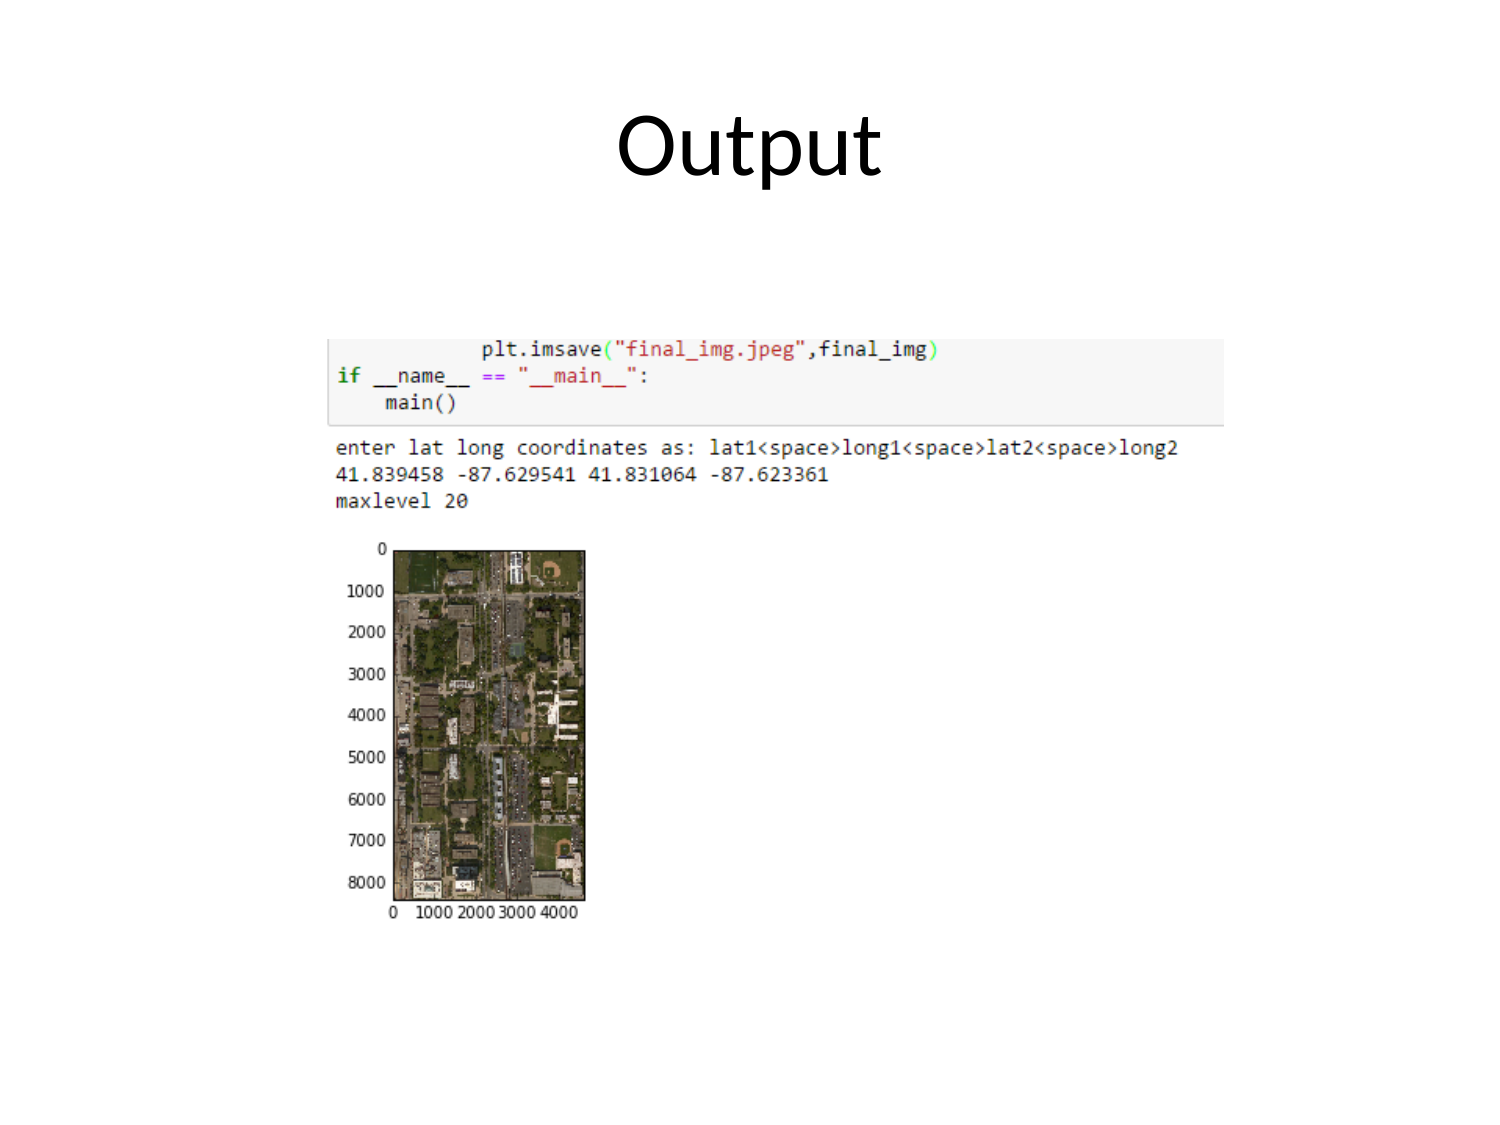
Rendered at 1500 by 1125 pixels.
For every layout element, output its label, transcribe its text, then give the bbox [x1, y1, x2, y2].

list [276, 339, 1224, 928]
title Output [75, 45, 1425, 233]
